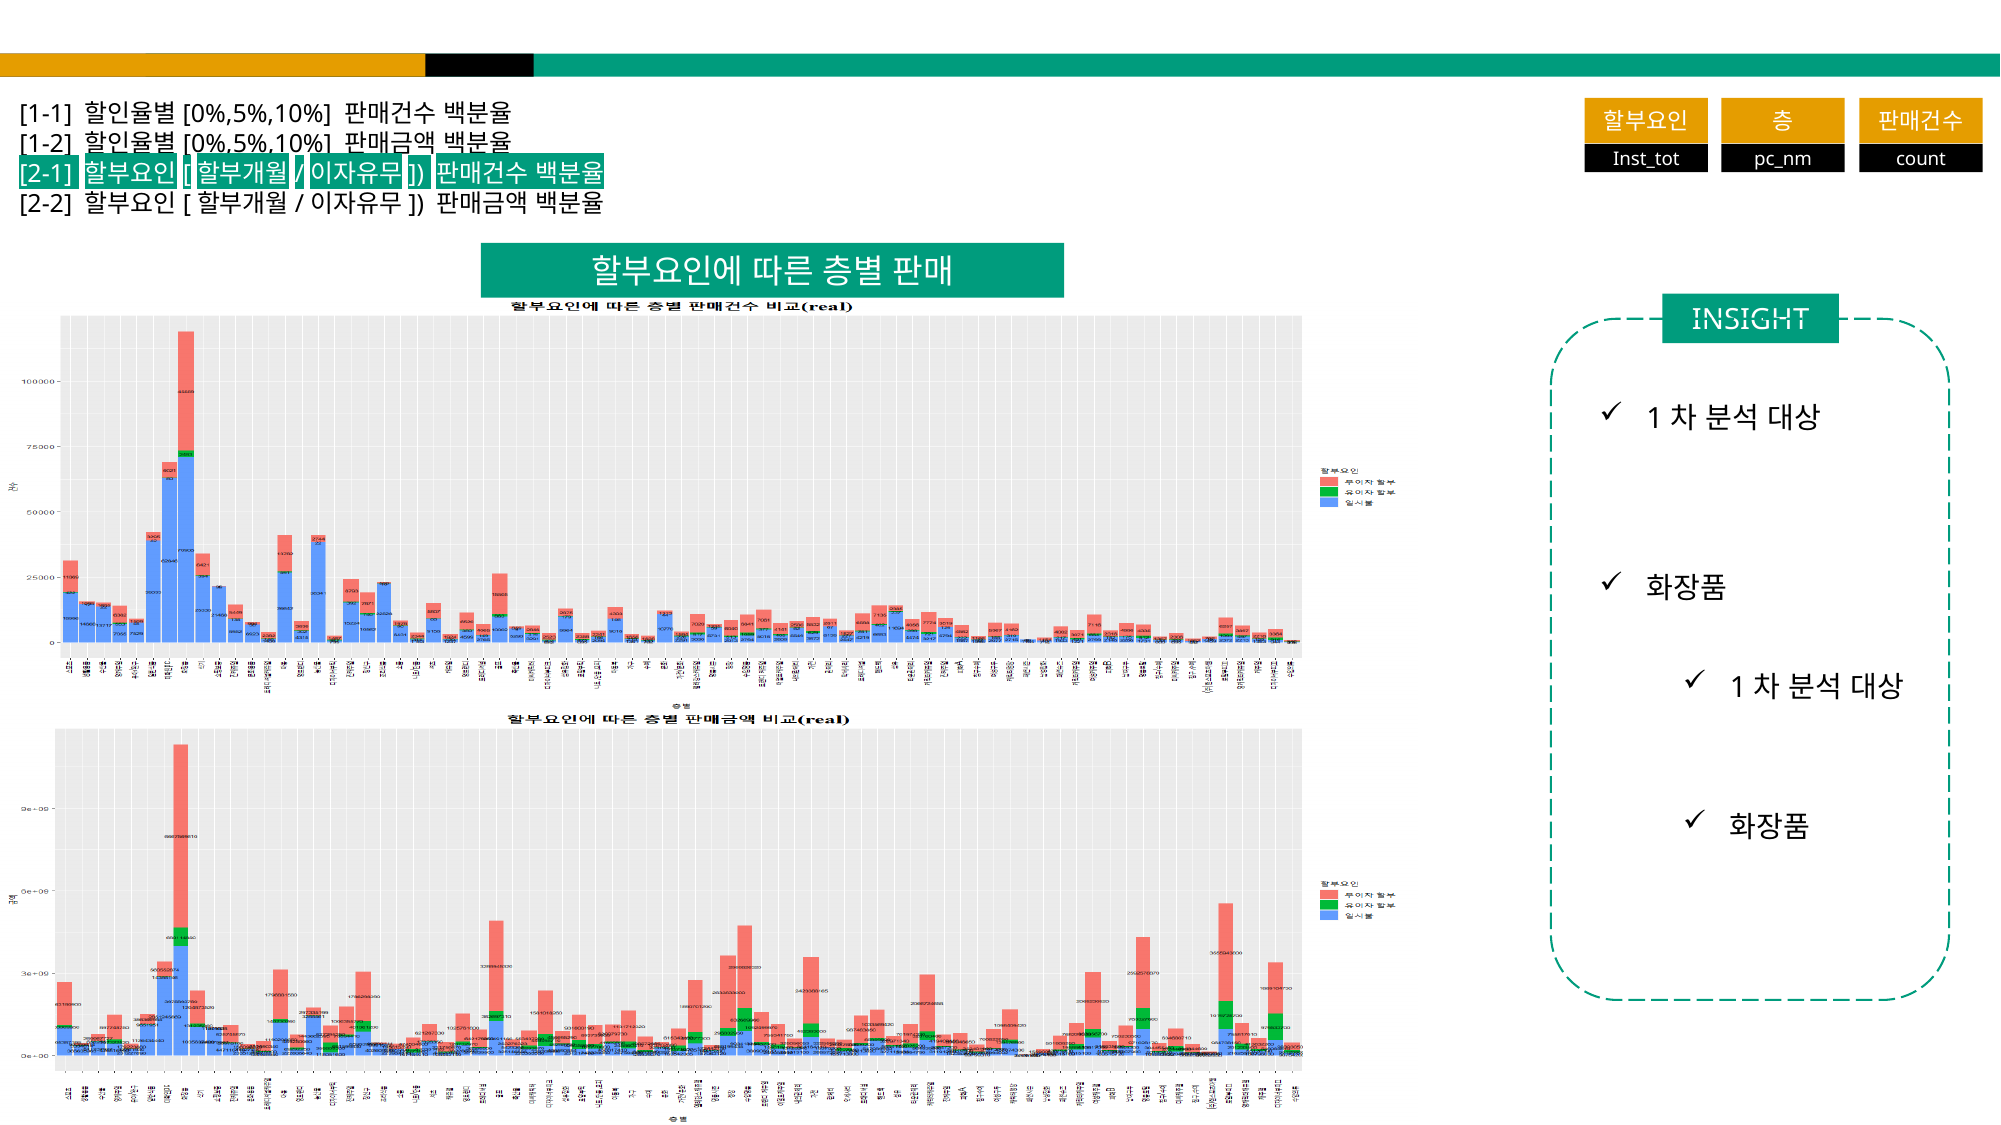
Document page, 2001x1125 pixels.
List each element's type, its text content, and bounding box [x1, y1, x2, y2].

text_box INSIGHT [1662, 293, 1839, 318]
text_box [426, 53, 535, 78]
text_box 판매건수 [1858, 97, 1984, 144]
text_box 할부요인 [1584, 97, 1709, 144]
text_box 할부요인에 따른 층별 판매 [480, 242, 1065, 298]
text_box [1549, 317, 1951, 1001]
text_box 층 [1720, 97, 1846, 144]
picture [0, 298, 1418, 1125]
text_box pc_nm [1720, 144, 1846, 173]
text_box count [1858, 144, 1984, 173]
text_box [535, 53, 2000, 78]
text_box [0, 53, 426, 78]
text_box Inst_tot [1584, 144, 1709, 173]
text_box [1-1] 할인율별[0%,5%,10%] 판매건수 백분율 [1-2] 할인율별[0%,5%,10%] 판매금액 백분율 [2-1] 할부요인[할부개월/이자유무]) 판매건수 백분율 [2-2] 할부요인[할부개월/이자유무]) 판매금액 백분율 [4, 89, 803, 225]
